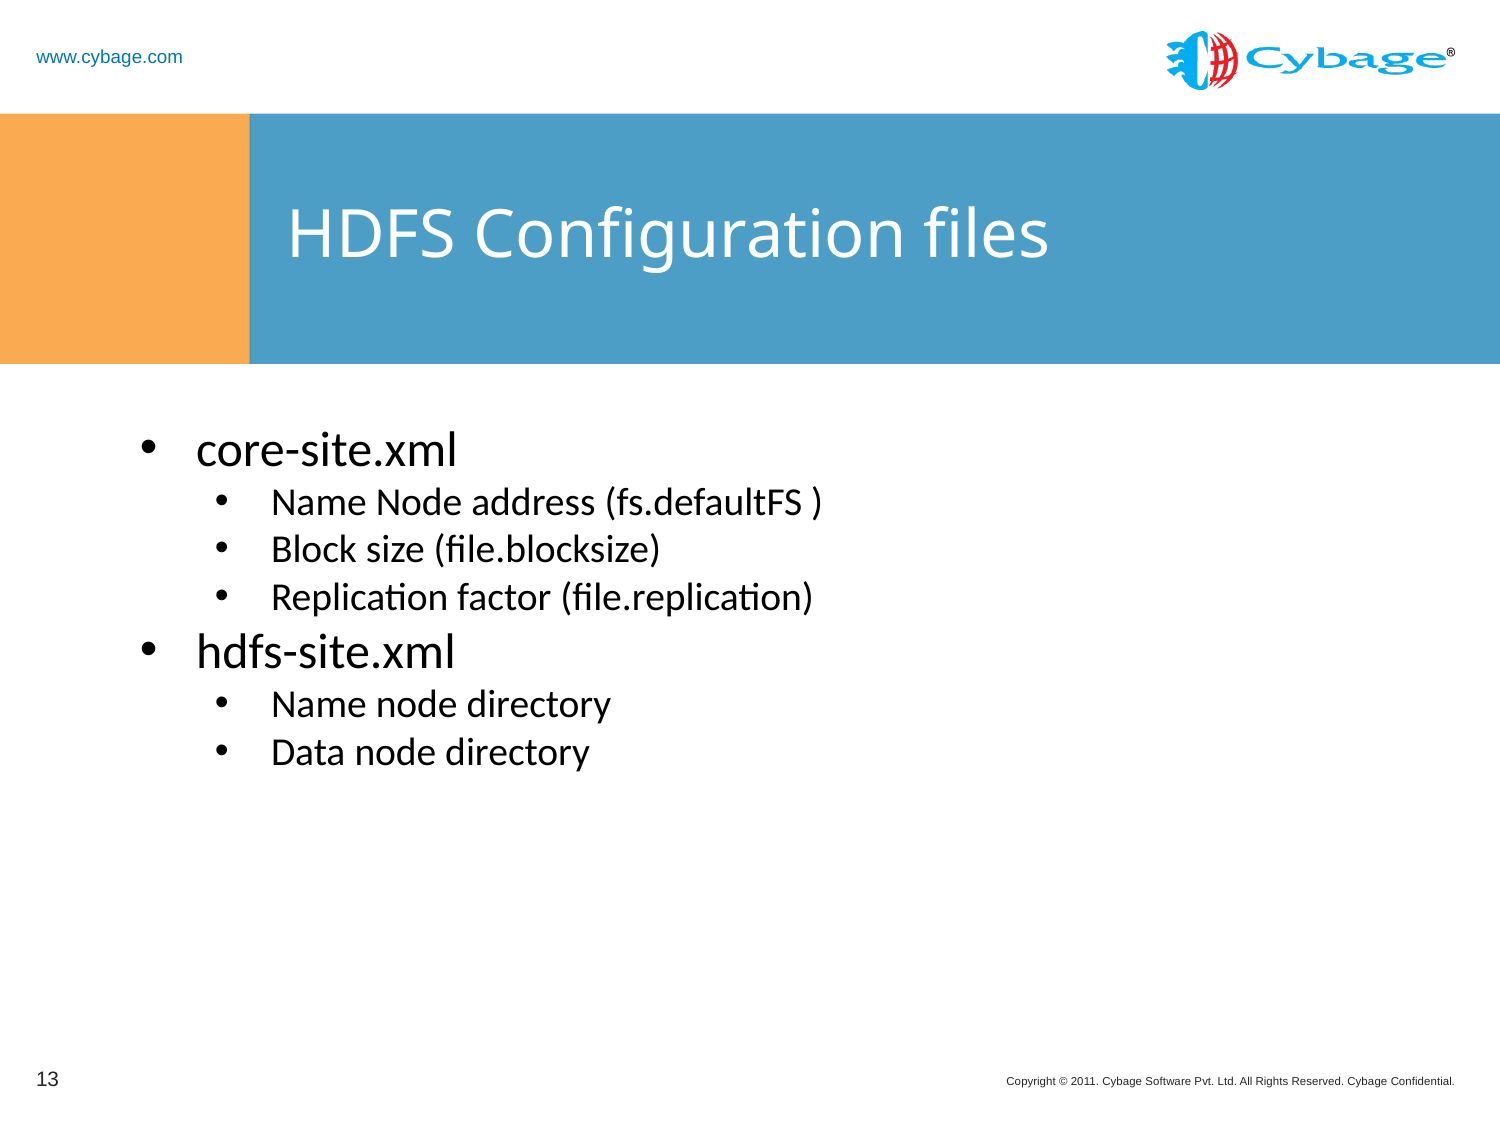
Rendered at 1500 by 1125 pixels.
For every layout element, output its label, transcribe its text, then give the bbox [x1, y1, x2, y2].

picture [1198, 31, 1455, 90]
slide_number 13 [21, 1048, 102, 1109]
picture [1166, 31, 1197, 90]
text_box core-site.xml Name Node address (fs.defaultFS ) Block size (file.blocksize) Replication factor (file.replication) hdfs-site.xml Name node directory Data node directory [125, 408, 1330, 876]
title HDFS Configuration files [272, 183, 1463, 277]
